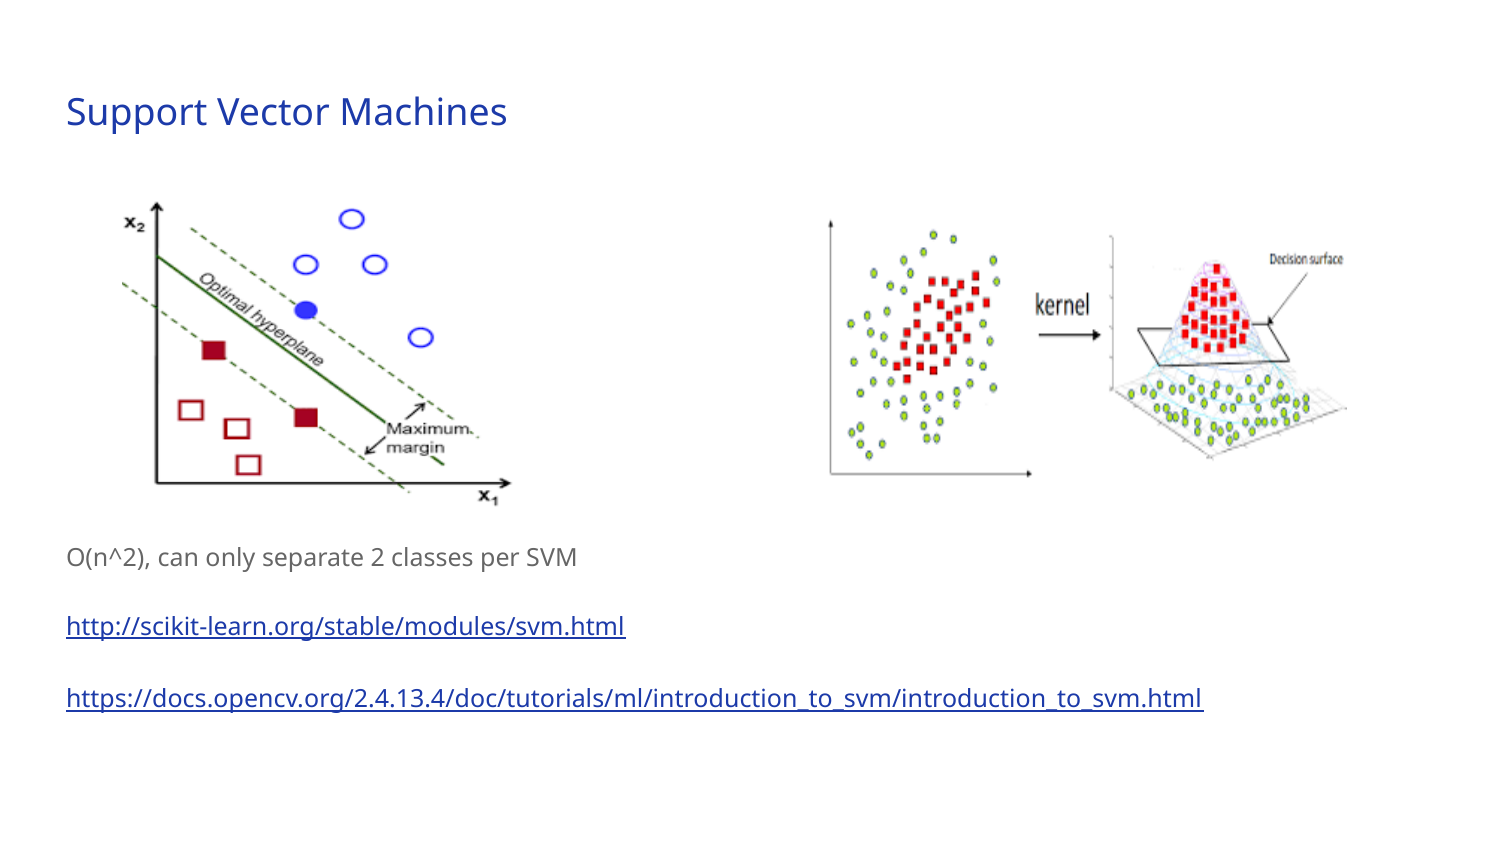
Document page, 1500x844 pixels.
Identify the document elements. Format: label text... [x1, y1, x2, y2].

list O(n^2), can only separate 2 classes per SVM http://scikit-learn.org/stable/modules/svm.html https://docs.opencv.org/2.4.13.4/doc/tutorials/ml/introduction_to_svm/introduction_to_svm.html [51, 189, 1449, 750]
picture [122, 200, 514, 507]
picture [815, 201, 1347, 492]
title Support Vector Machines [51, 72, 1449, 167]
